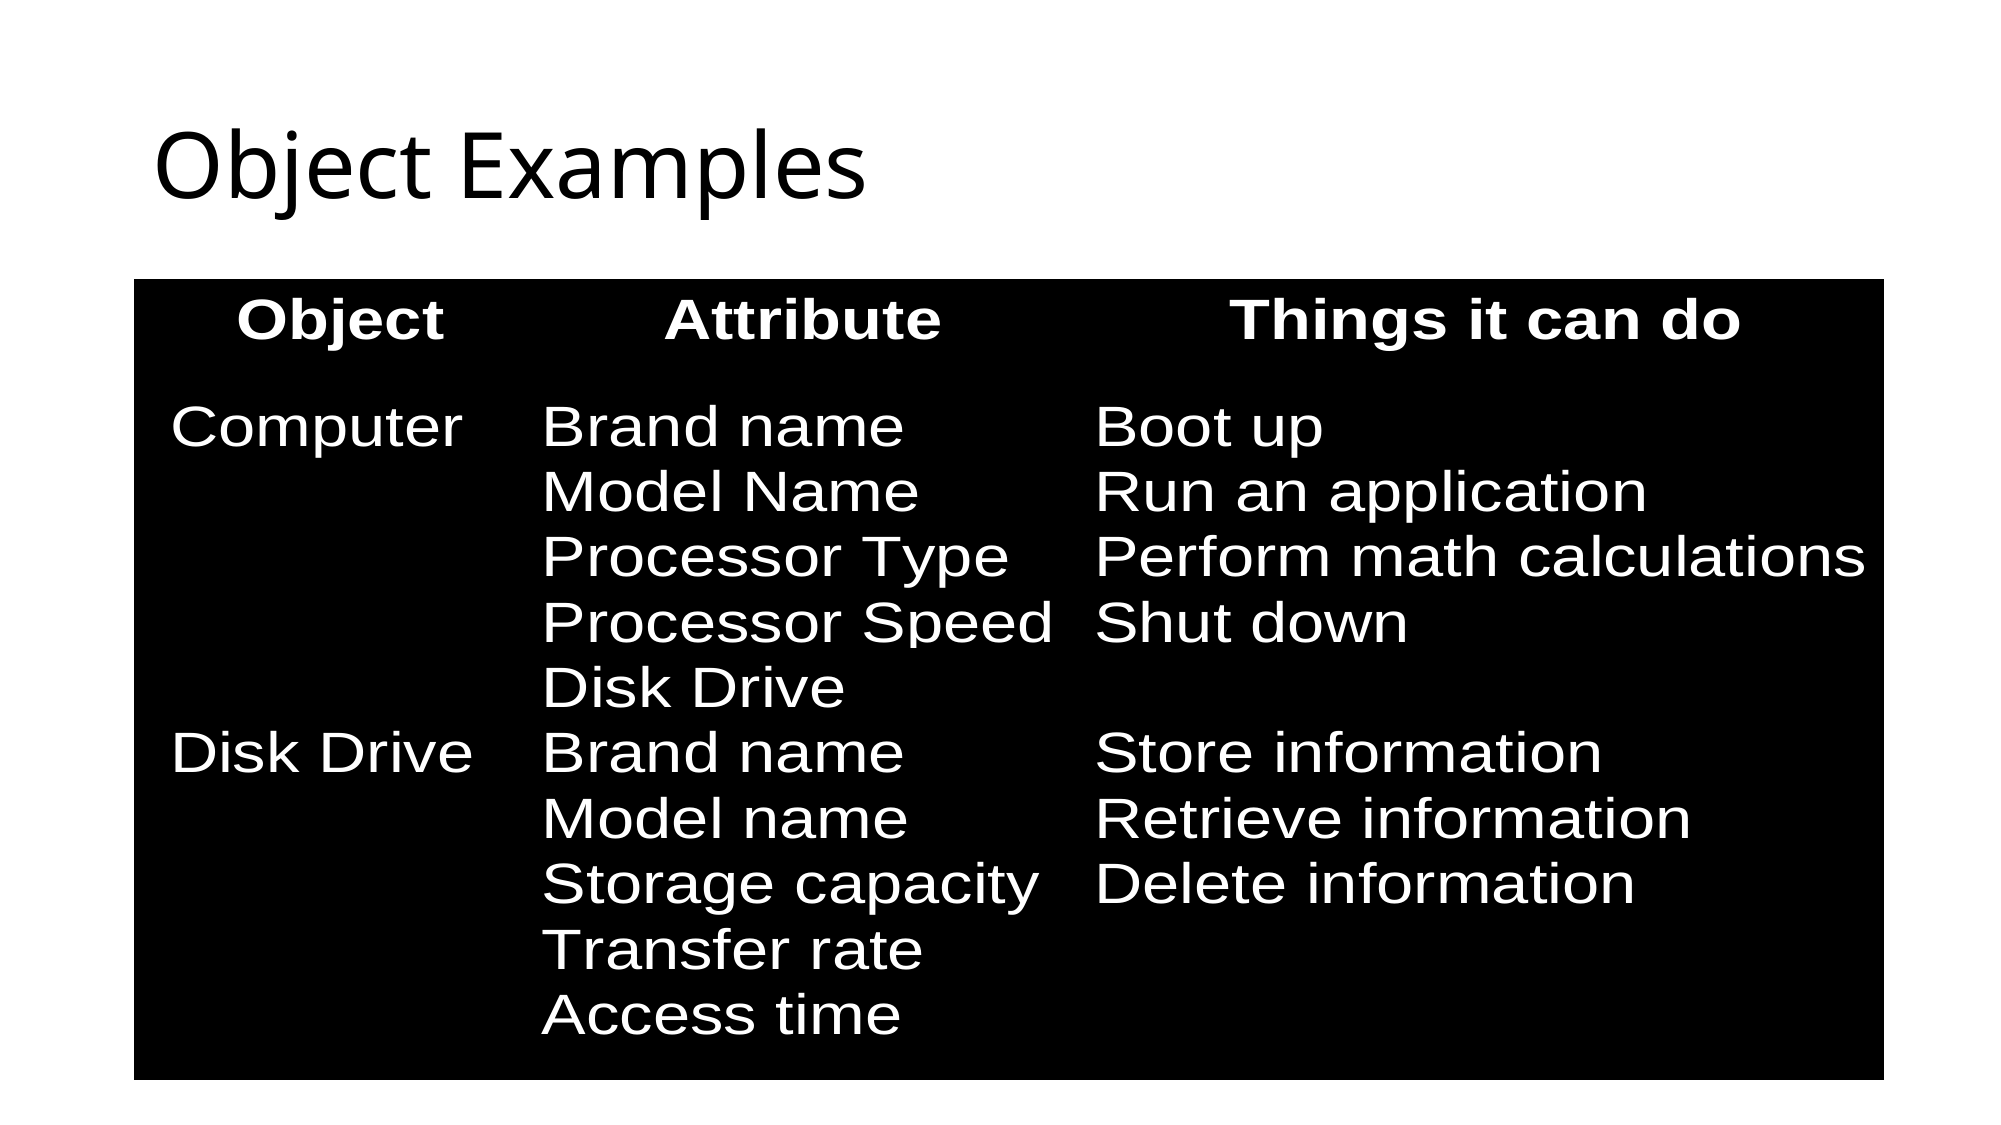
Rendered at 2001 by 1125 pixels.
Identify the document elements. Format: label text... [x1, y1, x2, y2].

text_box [133, 279, 1885, 1080]
title Object Examples [137, 59, 1863, 278]
